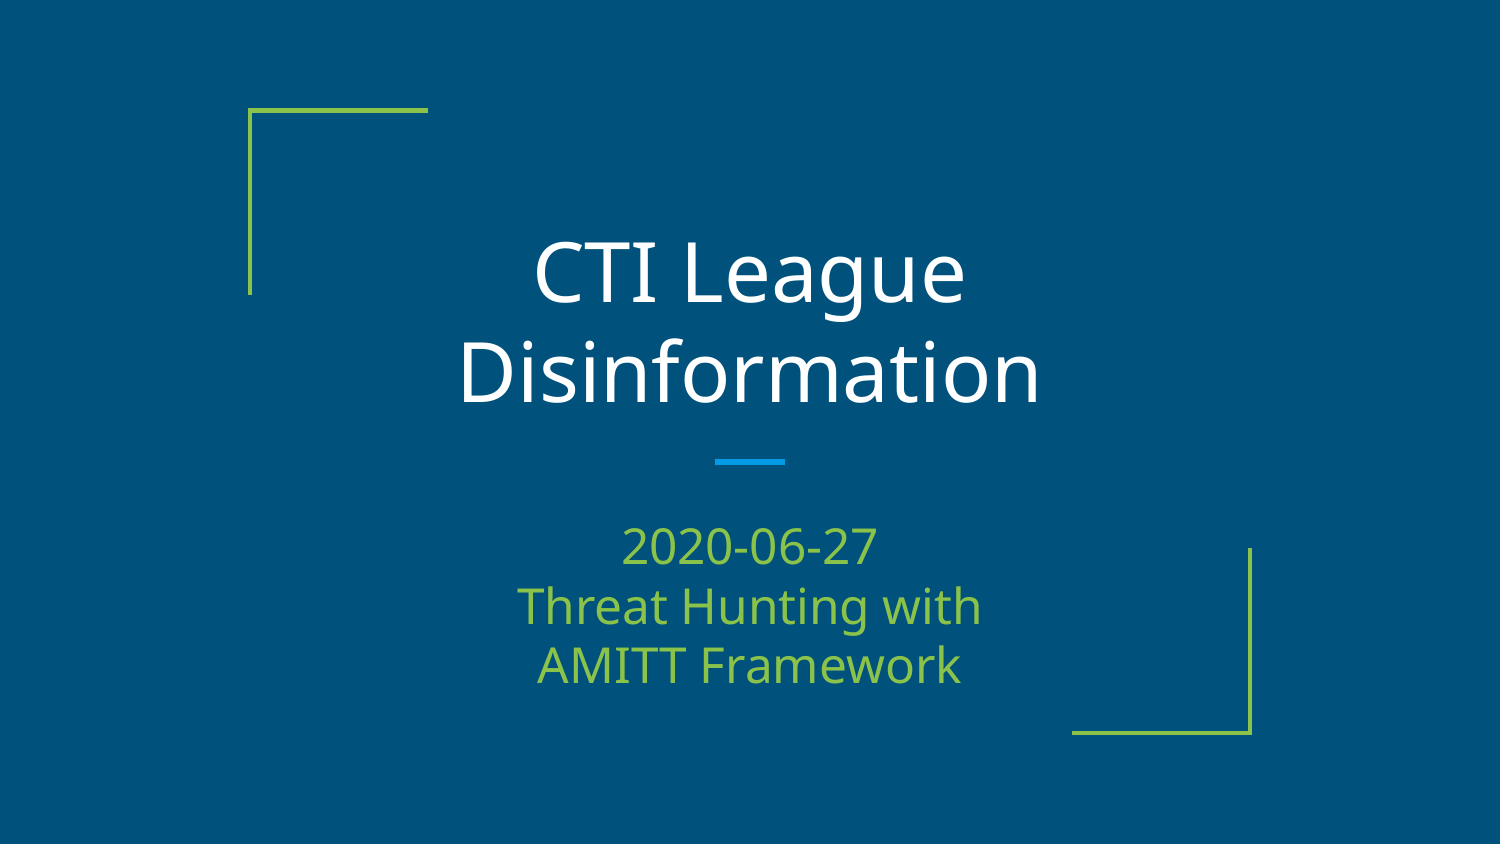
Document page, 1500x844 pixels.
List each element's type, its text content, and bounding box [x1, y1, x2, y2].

subtitle 2020-06-27 Threat Hunting with AMITT Framework [275, 499, 1225, 711]
title CTI League Disinformation [275, 194, 1225, 435]
